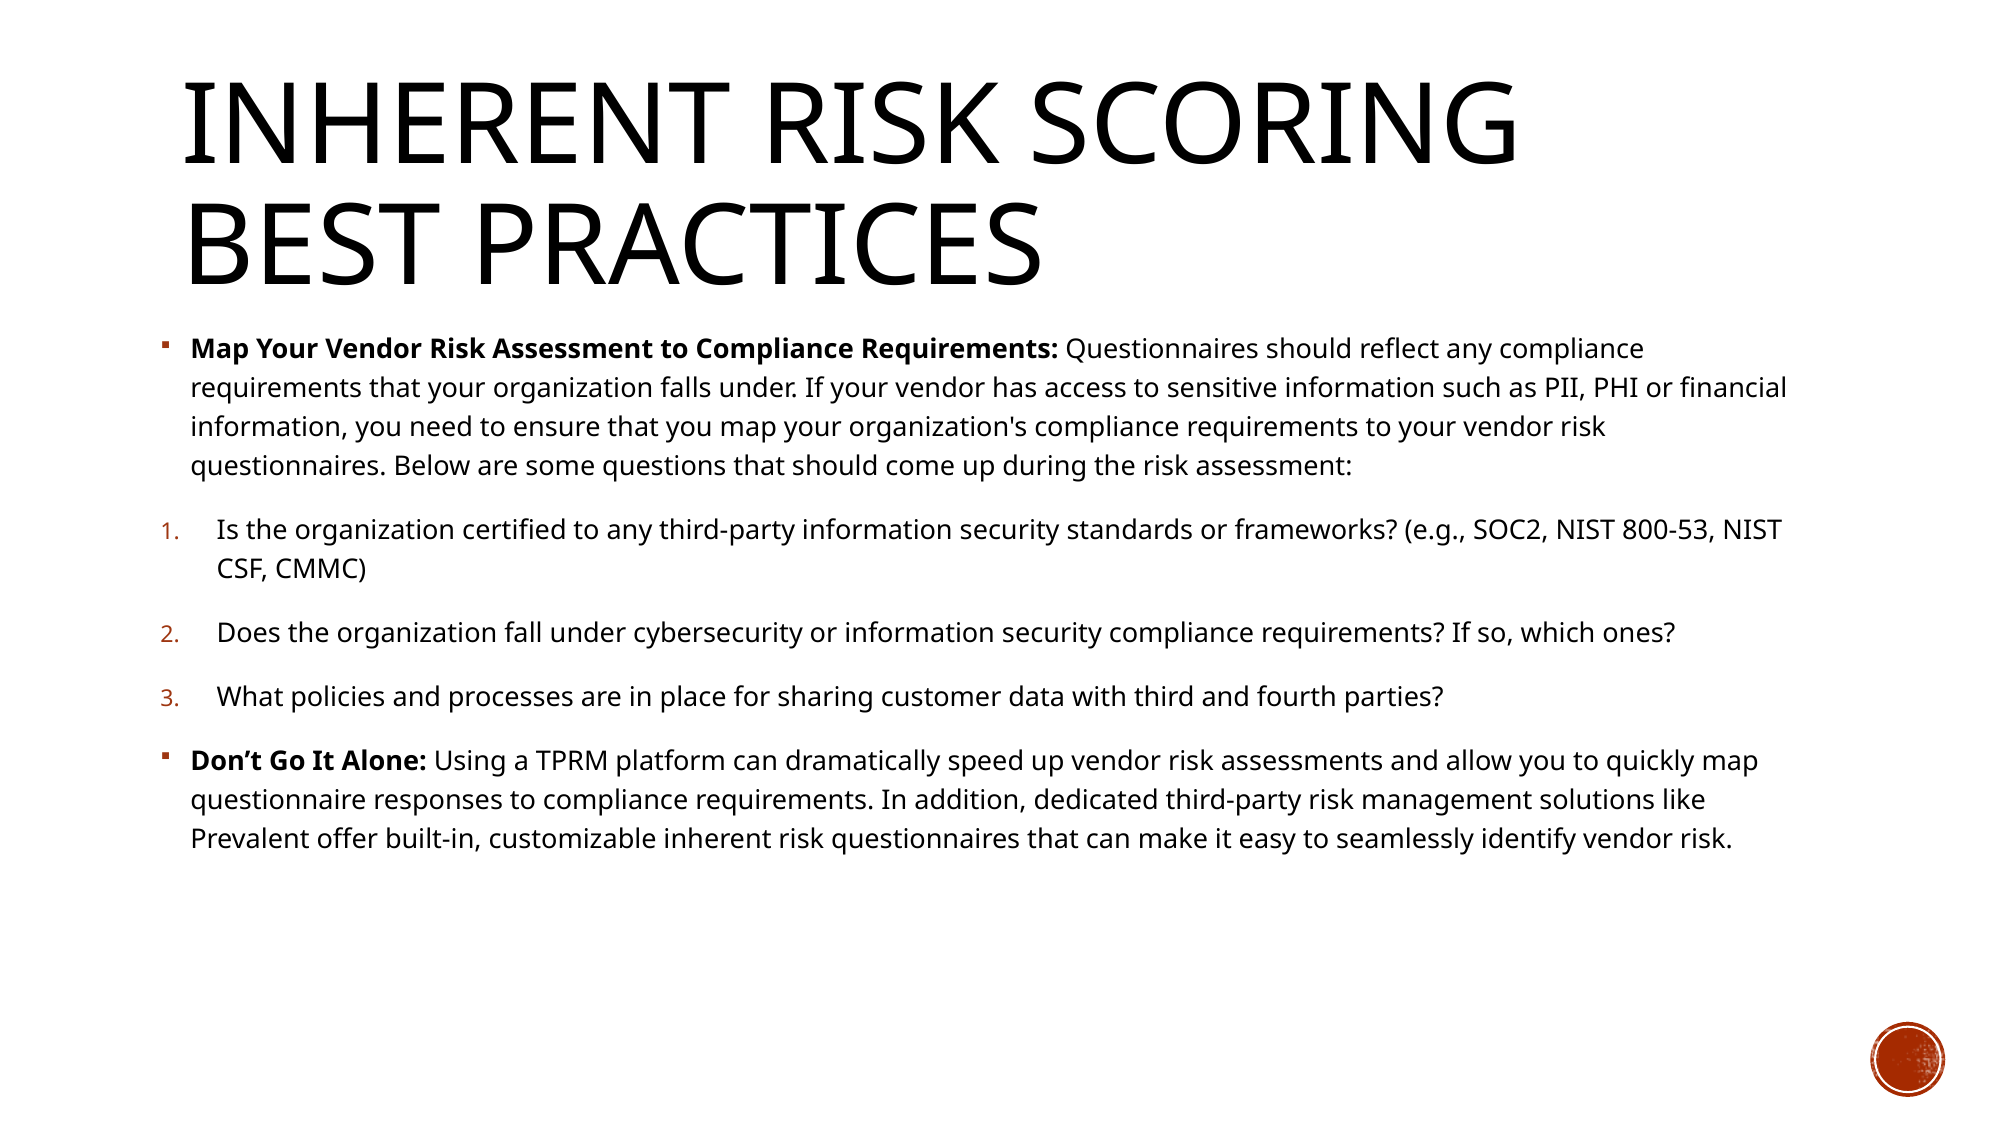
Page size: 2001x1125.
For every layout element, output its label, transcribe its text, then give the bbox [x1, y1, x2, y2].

text_box Inherent Risk Scoring Best Practices [166, 58, 1771, 317]
text_box Map Your Vendor Risk Assessment to Compliance Requirements: Questionnaires should reflect any compliance requirements that your organization falls under. If your vendor has access to sensitive information such as PII, PHI or financial information, you need to ensure that you map your organization's compliance requirements to your vendor risk questionnaires. Below are some questions that should come up during the risk assessment: Is the organization certified to any third-party information security standards or frameworks? (e.g., SOC2, NIST 800-53, NIST CSF, CMMC) Does the organization fall under cybersecurity or information security compliance requirements? If so, which ones? What policies and processes are in place for sharing customer data with third and fourth parties? Don’t Go It Alone: Using a TPRM platform can dramatically speed up vendor risk assessments and allow you to quickly map questionnaire responses to compliance requirements. In addition, dedicated third-party risk management solutions like Prevalent offer built-in, customizable inherent risk questionnaires that can make it easy to seamlessly identify vendor risk. [145, 317, 1817, 950]
